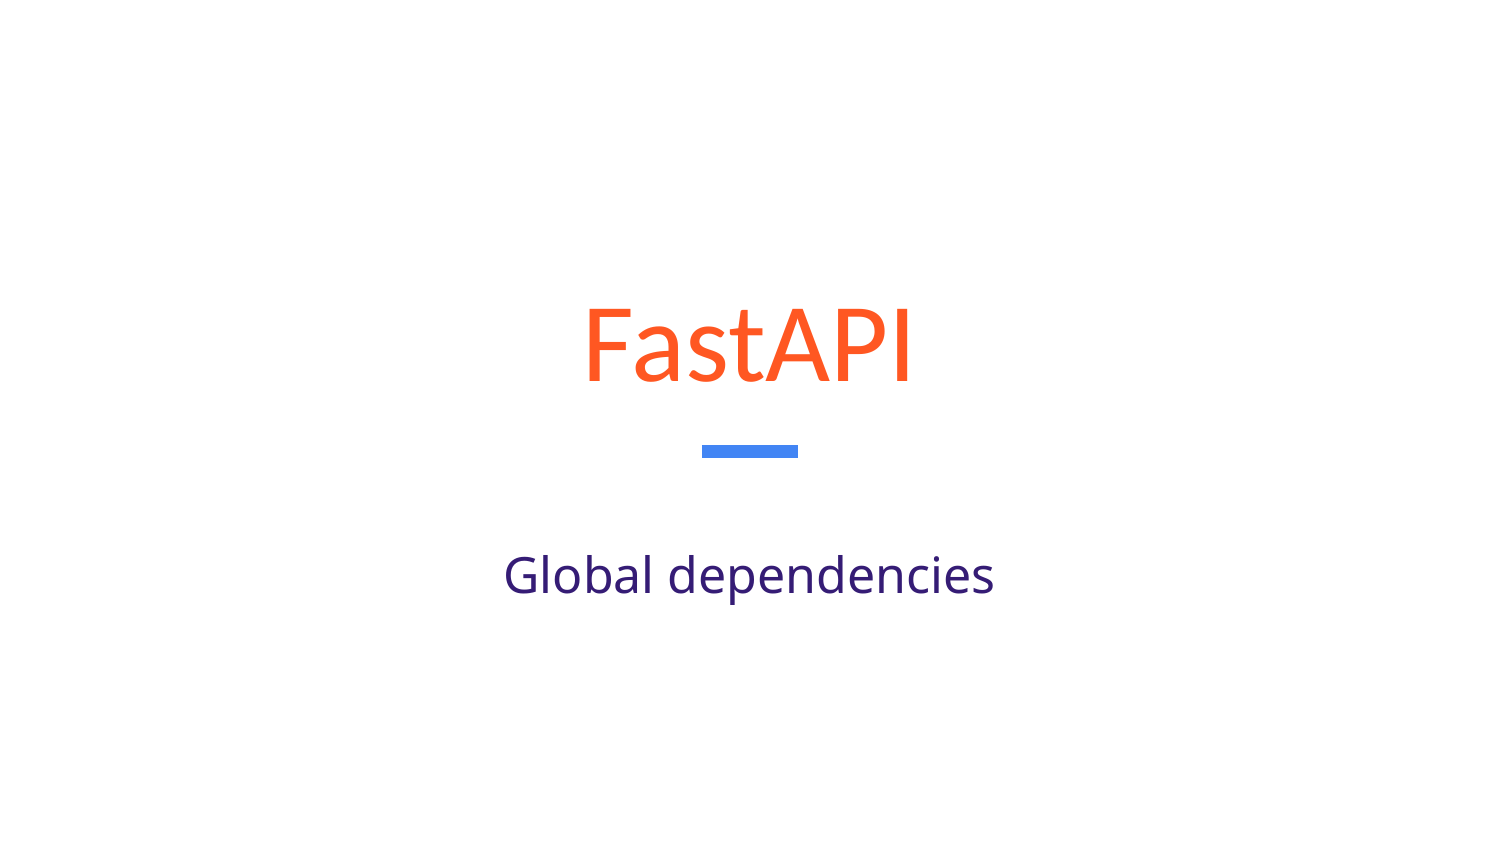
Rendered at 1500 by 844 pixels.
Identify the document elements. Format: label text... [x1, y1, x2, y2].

title FastAPI [51, 97, 1449, 419]
subtitle Global dependencies [51, 519, 1449, 640]
